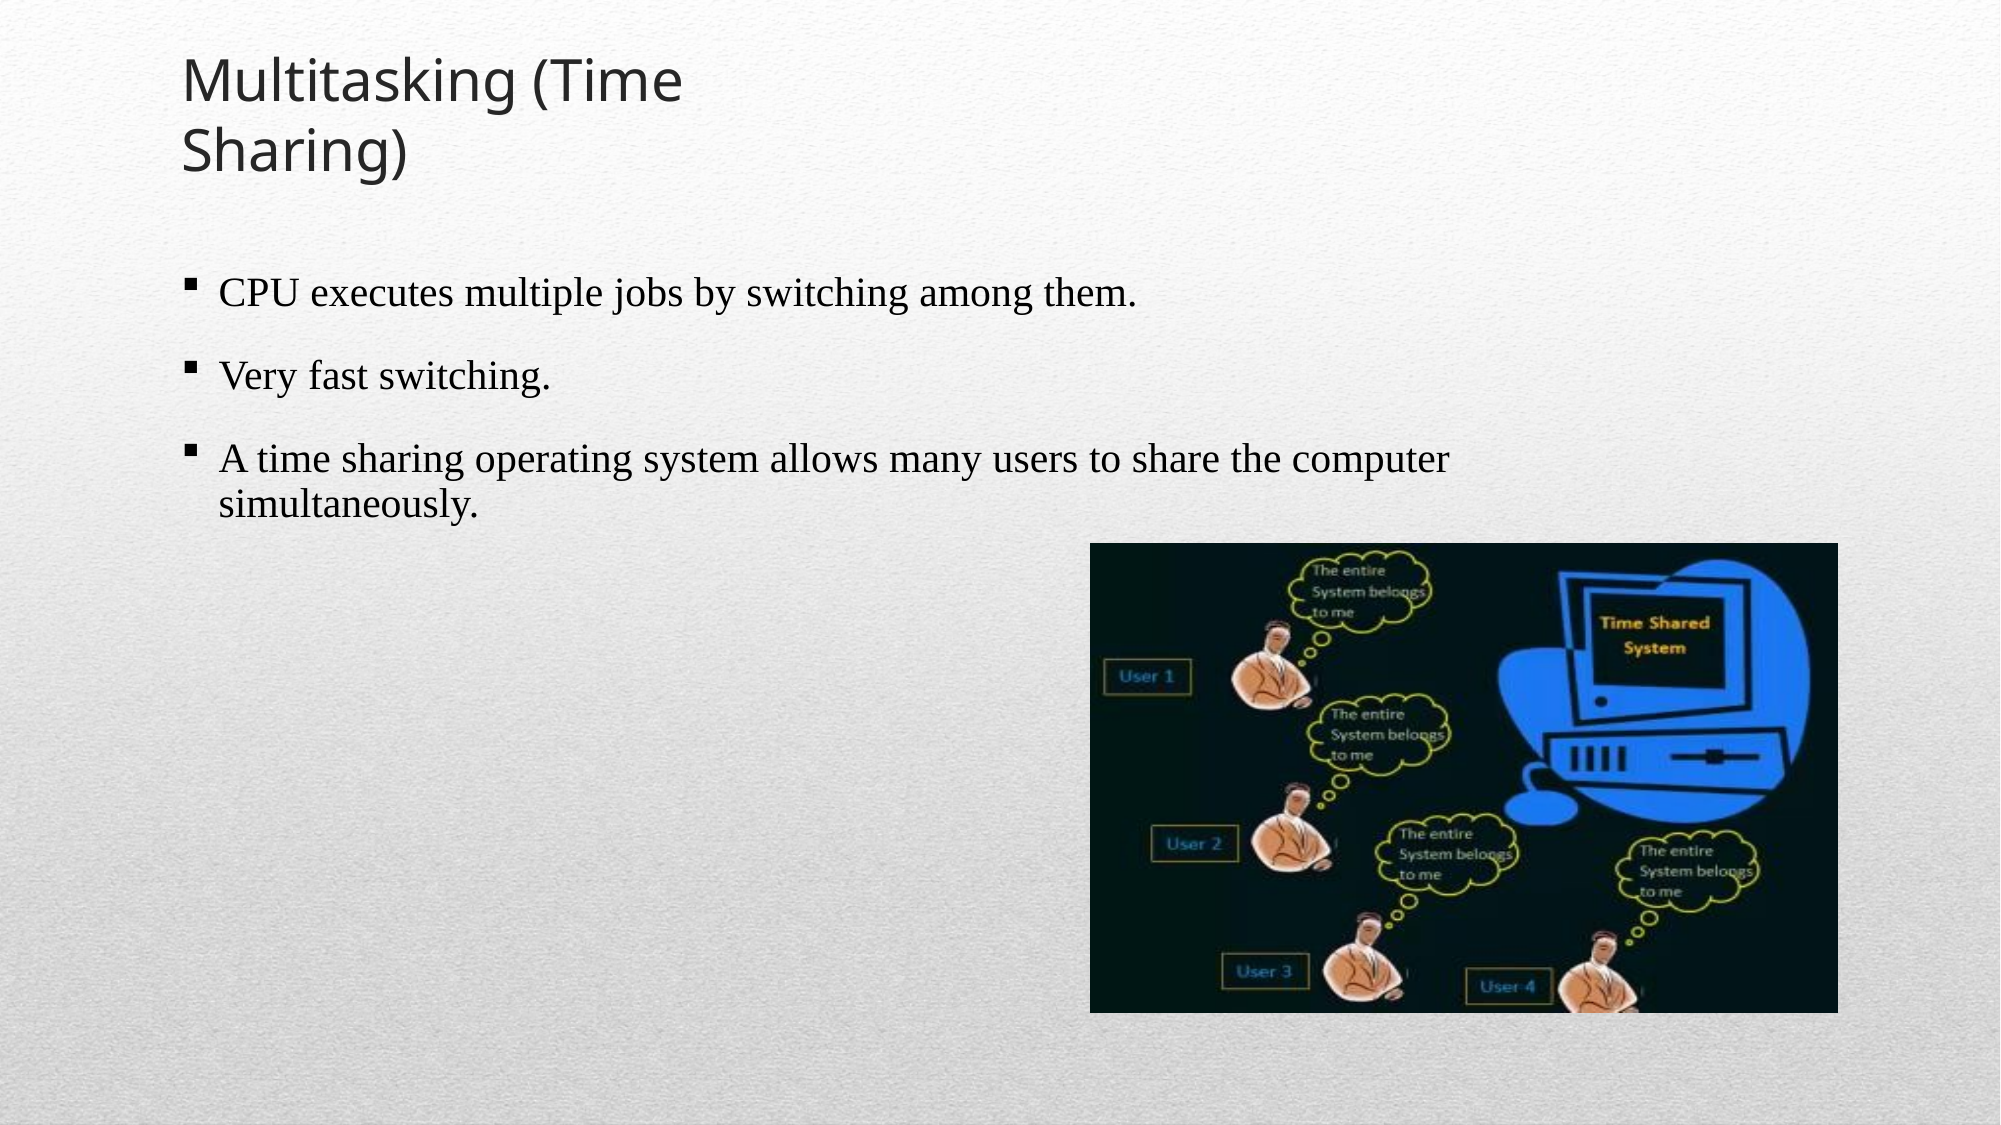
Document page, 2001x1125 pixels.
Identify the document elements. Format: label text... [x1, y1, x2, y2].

text_box CPU executes multiple jobs by switching among them. Very fast switching. A time sharing operating system allows many users to share the computer simultaneously. [179, 262, 1627, 526]
text_box [1090, 543, 1838, 1013]
title Multitasking (Time Sharing) [179, 0, 918, 184]
